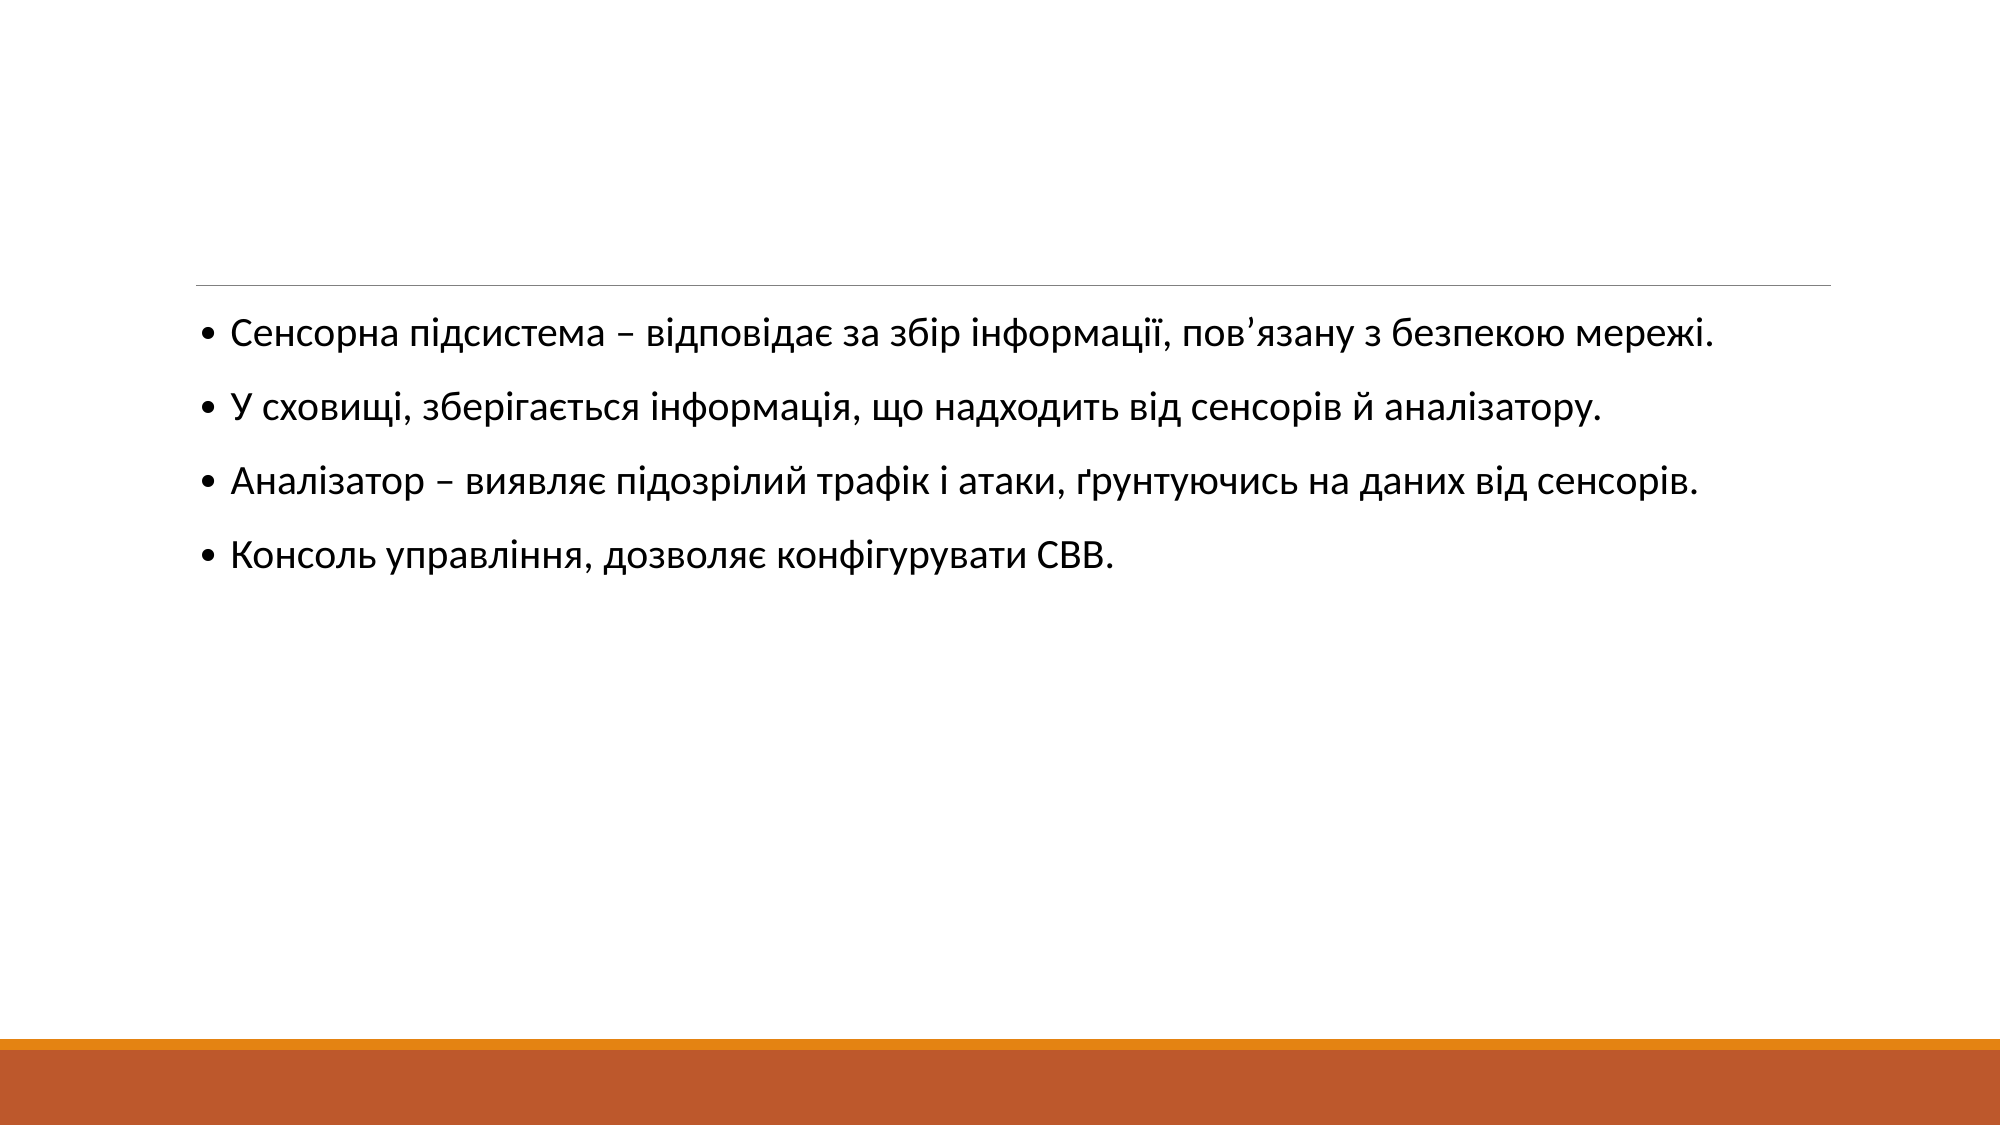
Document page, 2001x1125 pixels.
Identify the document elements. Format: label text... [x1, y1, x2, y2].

list ∙ Сенсорна пiдсистема – вiдповiдає за збiр iнформацiї, пов’язану з безпекою мережi. ∙ У сховищi, зберiгається iнформацiя, що надходить вiд сенсорiв й аналiзатору. ∙ Аналiзатор – виявляє пiдозрiлий трафiк i атаки, ґрунтуючись на даних вiд сенсорiв. ∙ Консоль управлiння, дозволяє конфiгурувати СВВ. [180, 302, 1830, 963]
